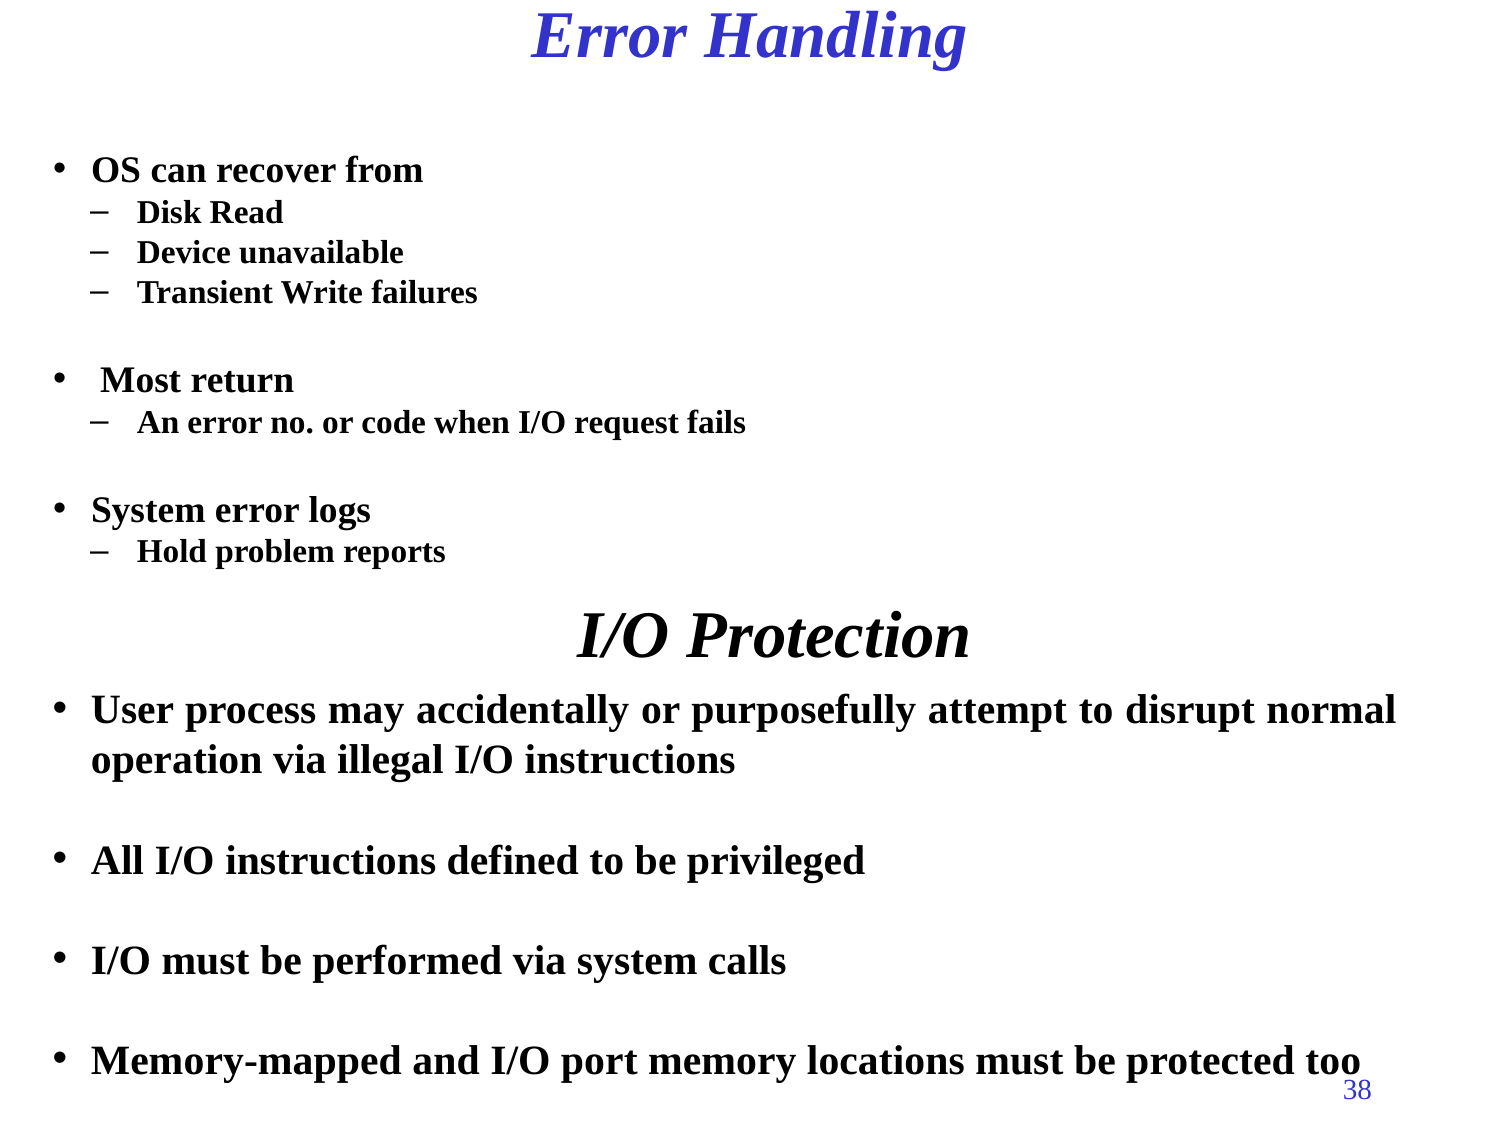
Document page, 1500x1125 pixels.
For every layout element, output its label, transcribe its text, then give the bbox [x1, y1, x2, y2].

slide_number 38 [1074, 1090, 1388, 1125]
text_box User process may accidentally or purposefully attempt to disrupt normal operation via illegal I/O instructions All I/O instructions defined to be privileged I/O must be performed via system calls Memory-mapped and I/O port memory locations must be protected too [0, 674, 1413, 1090]
title Error Handling [0, 0, 1500, 63]
list OS can recover from Disk Read Device unavailable Transient Write failures Most return An error no. or code when I/O request fails System error logs Hold problem reports [0, 137, 1463, 588]
text_box I/O Protection [24, 599, 1500, 663]
